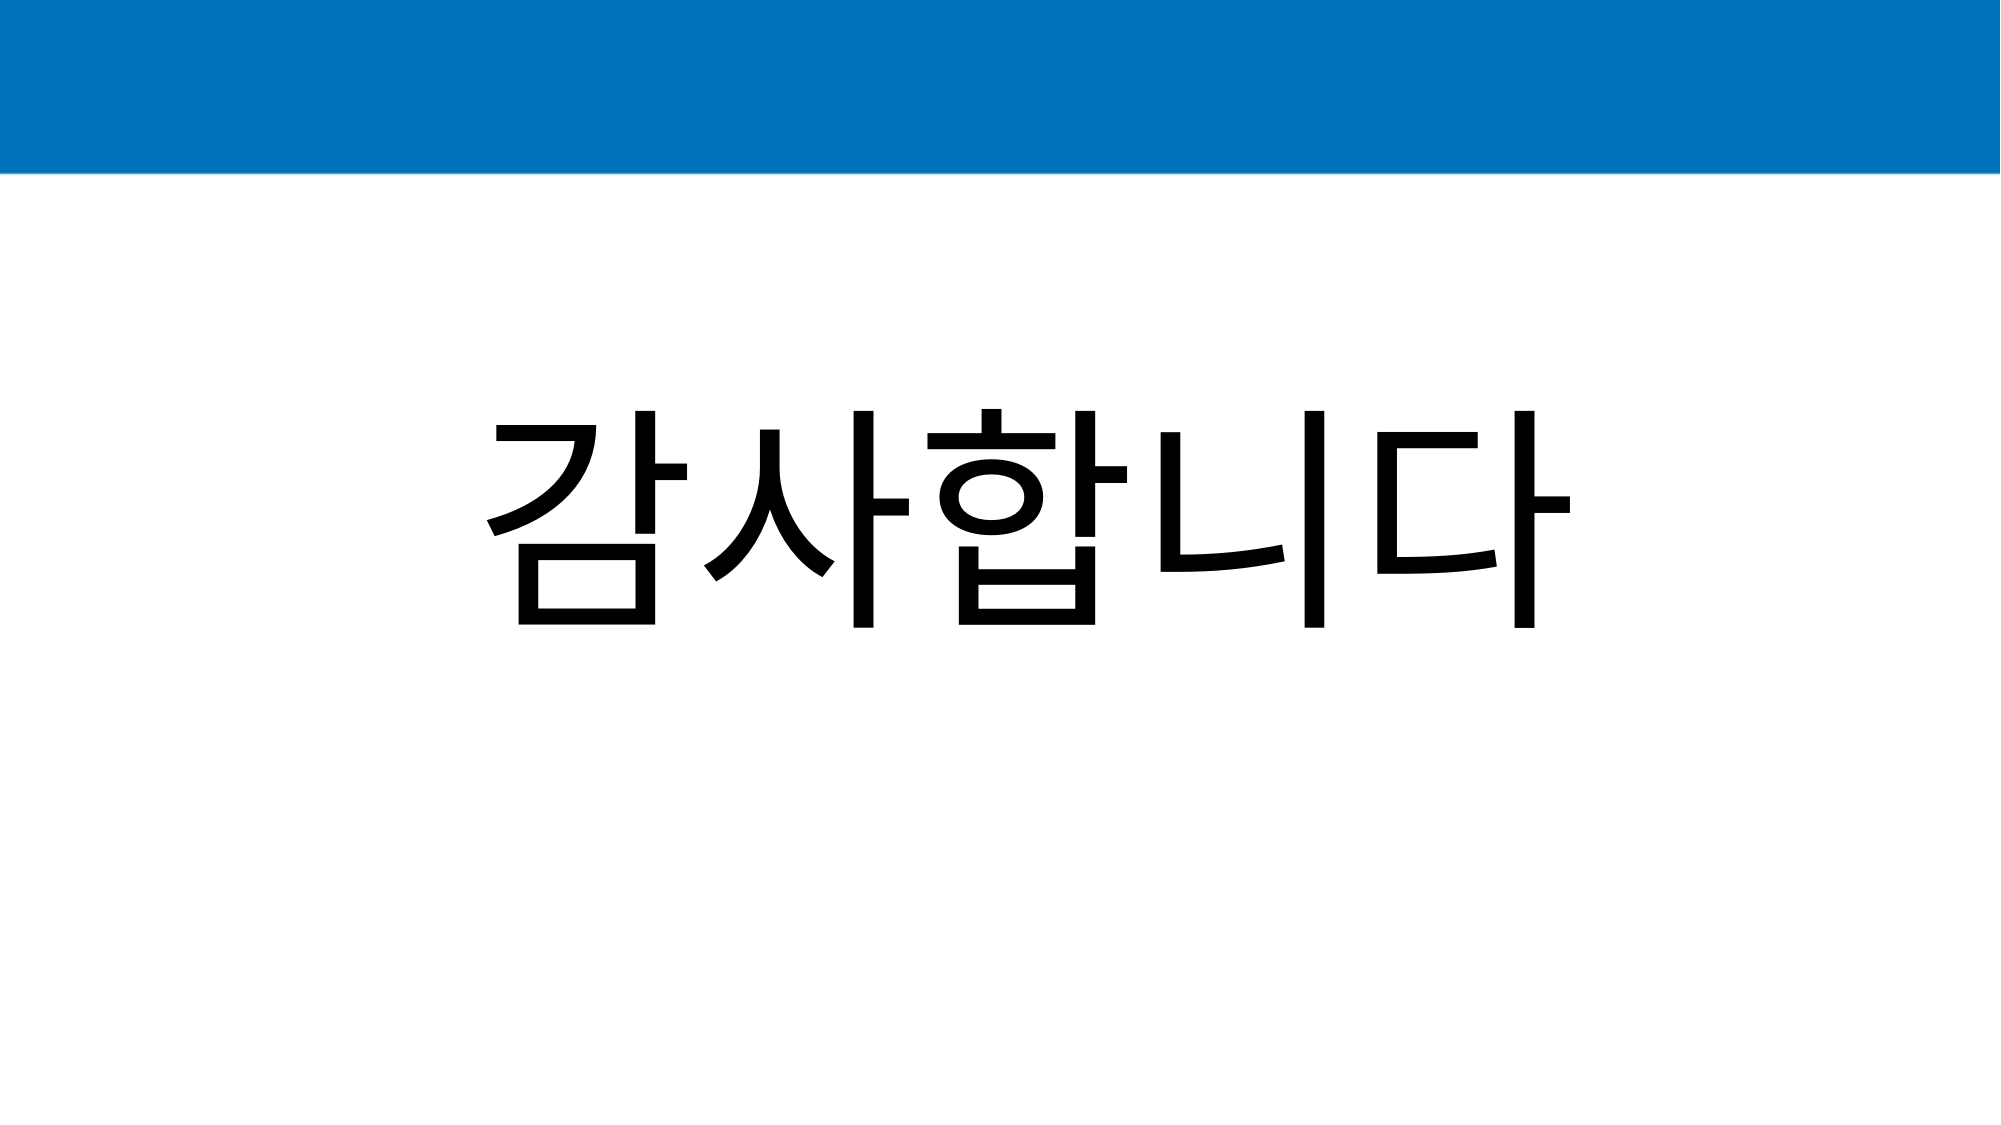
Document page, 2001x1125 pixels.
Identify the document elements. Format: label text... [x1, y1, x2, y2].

picture [0, 0, 2000, 1125]
list 감사합니다 [163, 394, 1889, 716]
